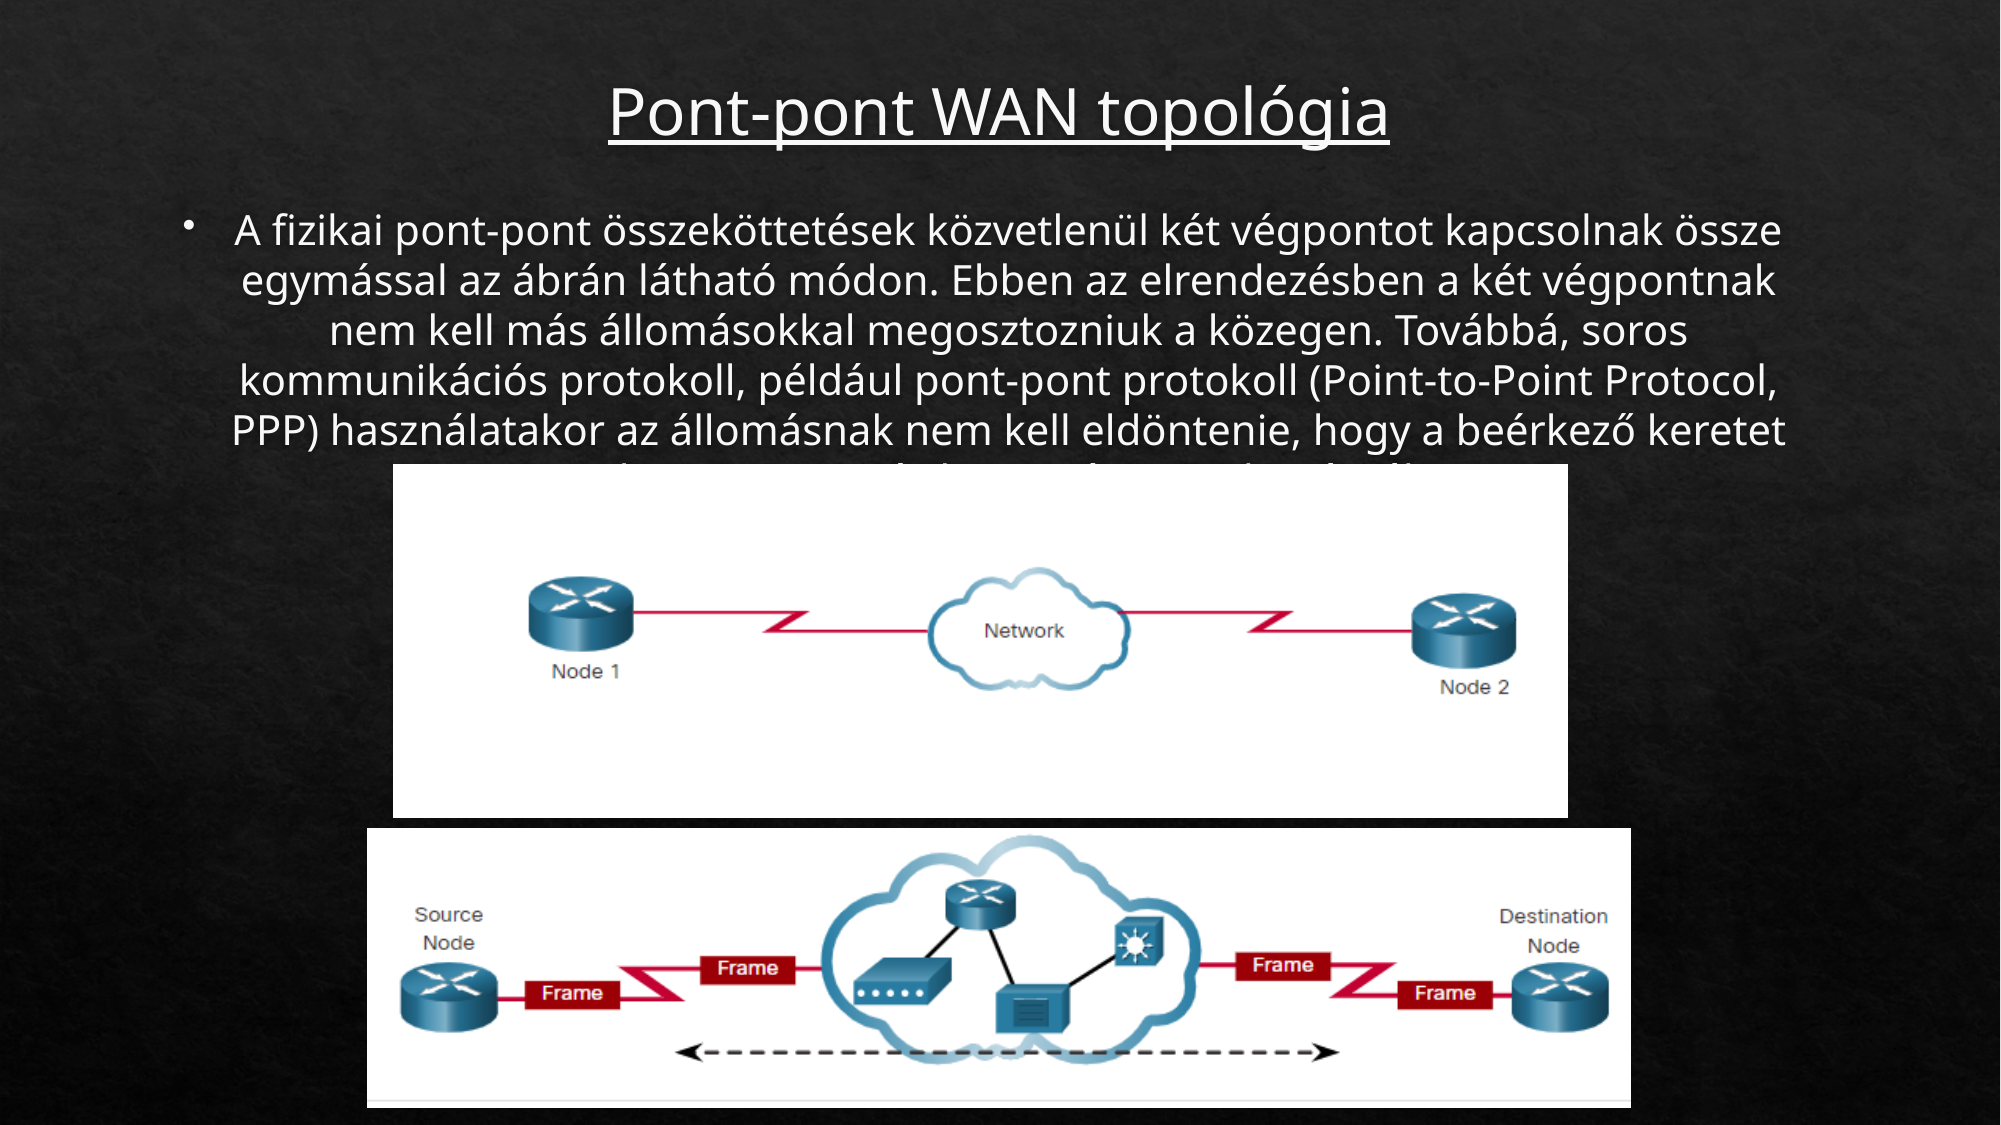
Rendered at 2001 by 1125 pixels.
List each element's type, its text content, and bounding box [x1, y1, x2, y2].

picture [367, 828, 1631, 1109]
list A fizikai pont-pont összeköttetések közvetlenül két végpontot kapcsolnak össze egymással az ábrán látható módon. Ebben az elrendezésben a két végpontnak nem kell más állomásokkal megosztozniuk a közegen. Továbbá, soros kommunikációs protokoll, például pont-pont protokoll (Point-to-Point Protocol, PPP) használatakor az állomásnak nem kell eldöntenie, hogy a beérkező keretet neki vagy egy másik csomópontnak szánták. [131, 196, 1830, 863]
title Pont-pont WAN topológia [149, 61, 1849, 221]
picture [393, 464, 1568, 818]
